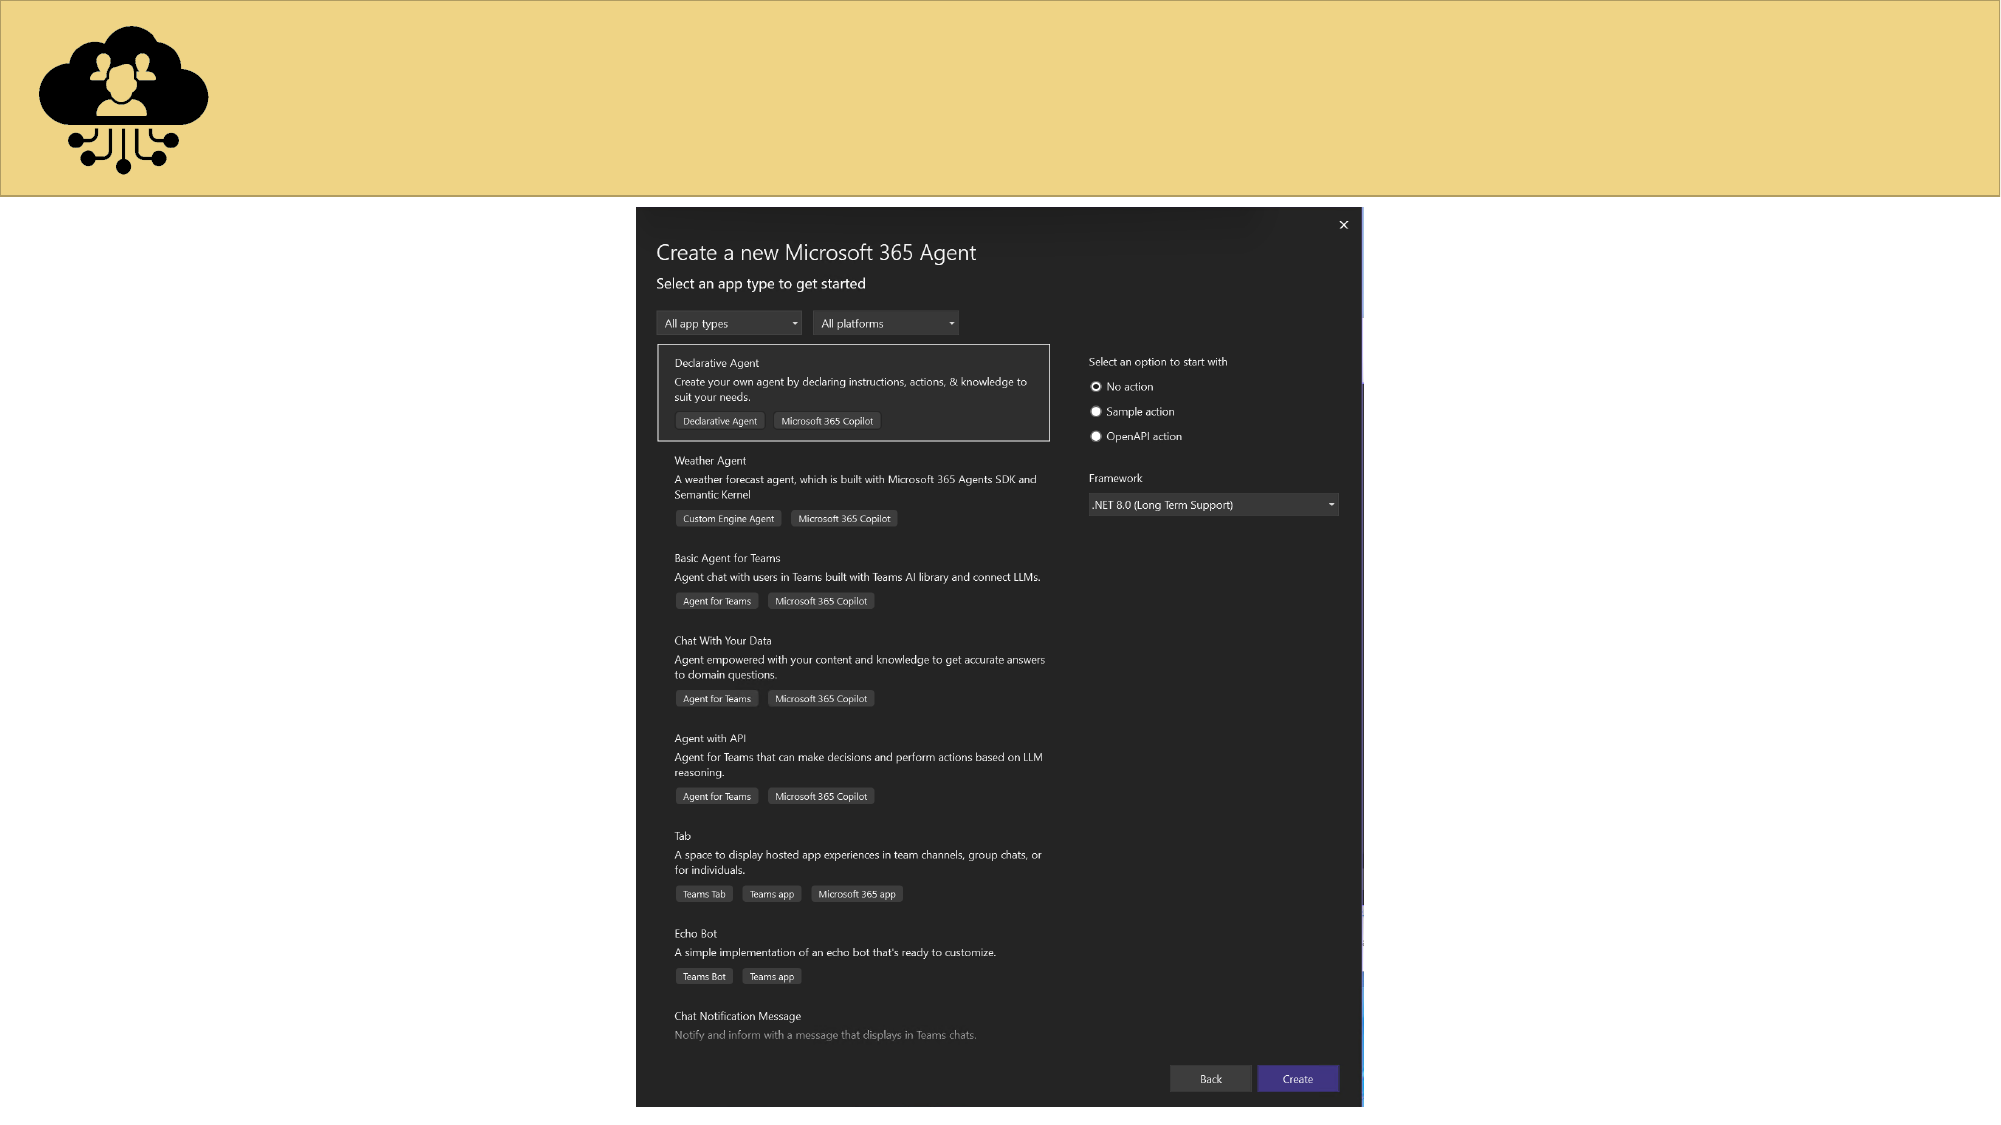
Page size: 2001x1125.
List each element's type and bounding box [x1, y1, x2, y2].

list [636, 207, 1364, 1108]
picture [0, 0, 246, 197]
